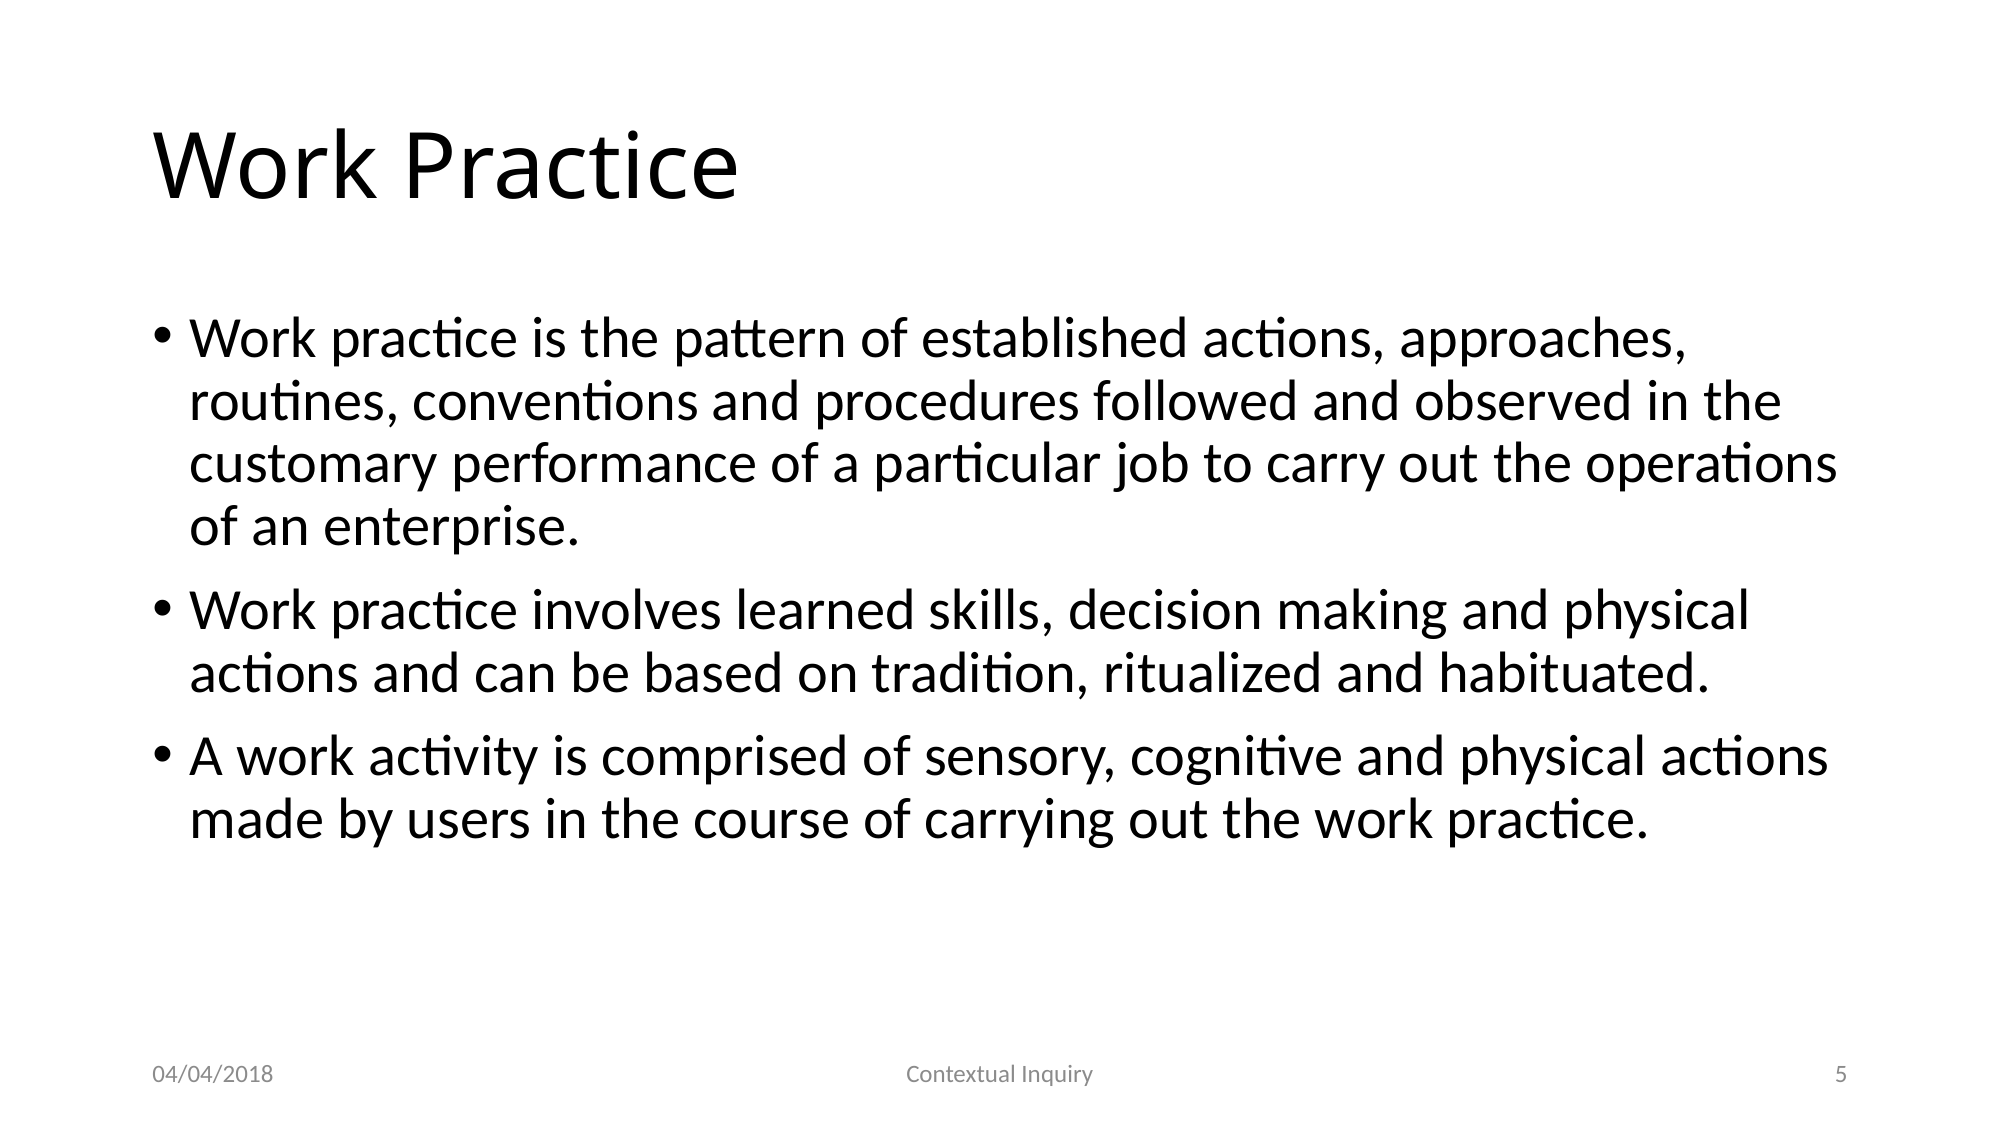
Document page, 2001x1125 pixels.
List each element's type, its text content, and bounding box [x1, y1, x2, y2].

slide_number 5 [1412, 1042, 1863, 1103]
title Work Practice [137, 59, 1863, 278]
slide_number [137, 1042, 588, 1103]
footer Contextual Inquiry [662, 1042, 1338, 1103]
list Work practice is the pattern of established actions, approaches, routines, conventions and procedures followed and observed in the customary performance of a particular job to carry out the operations of an enterprise. Work practice involves learned skills, decision making and physical actions and can be based on tradition, ritualized and habituated. A work activity is comprised of sensory, cognitive and physical actions made by users in the course of carrying out the work practice. [137, 299, 1863, 1014]
